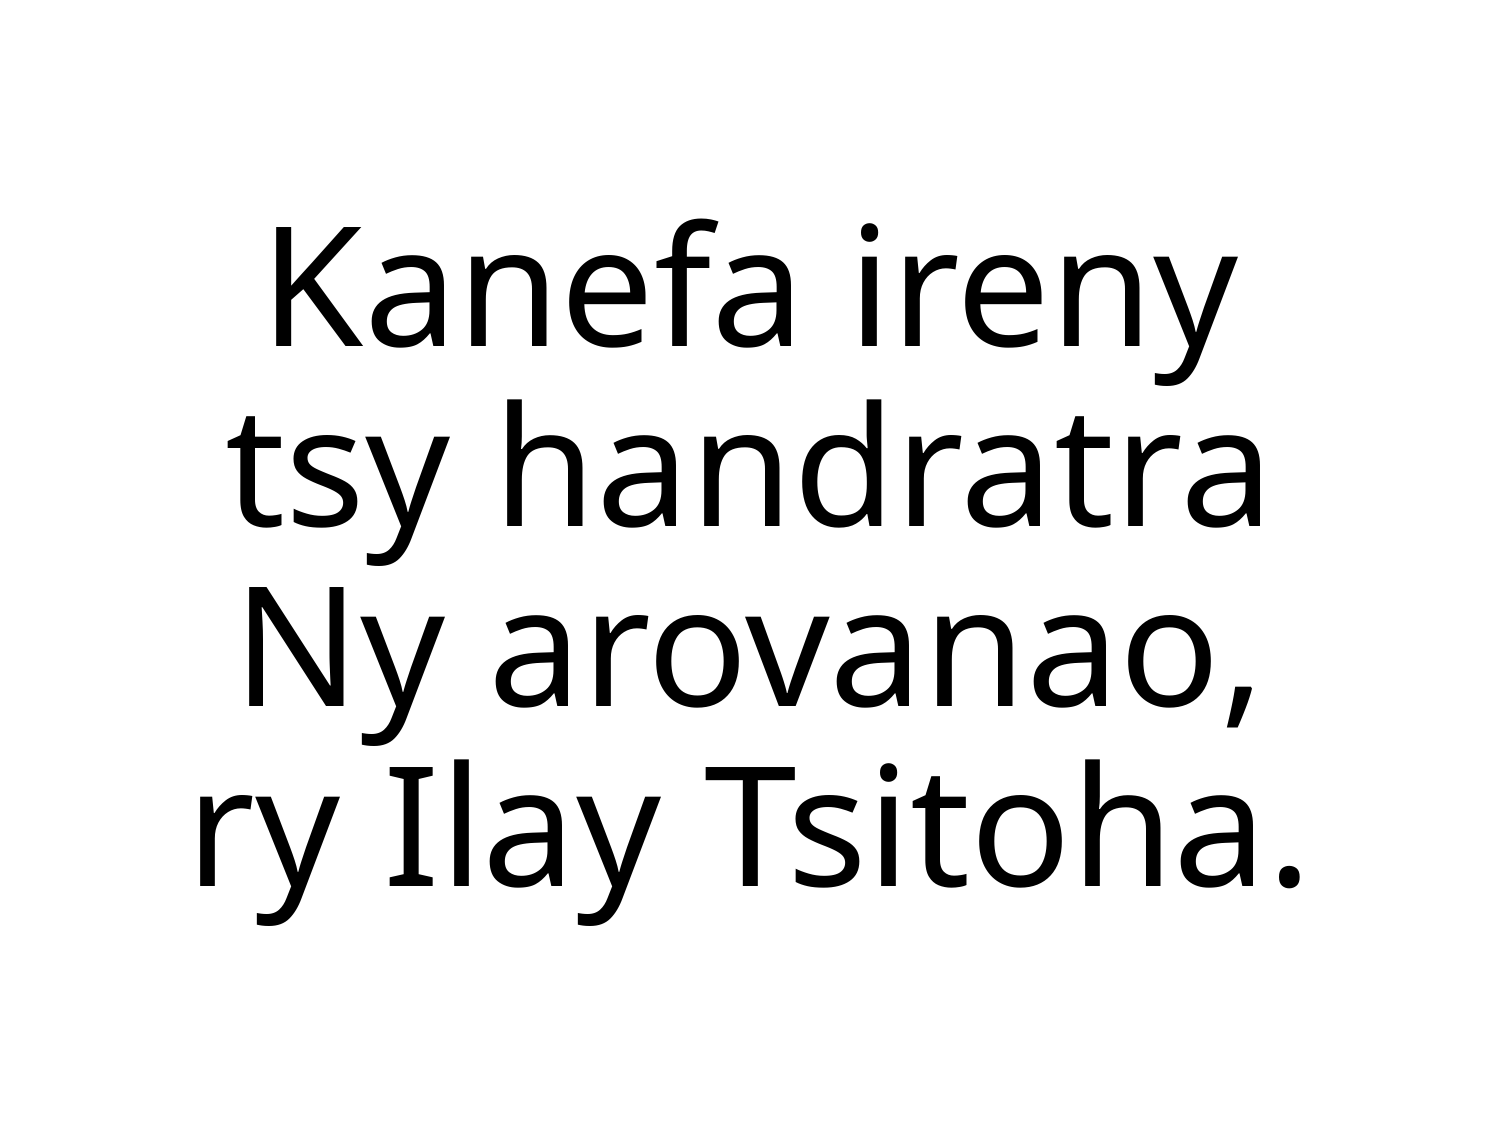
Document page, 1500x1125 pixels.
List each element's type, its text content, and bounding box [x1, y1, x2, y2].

title Kanefa ireny tsy handratra Ny arovanao, ry Ilay Tsitoha. [0, 453, 1500, 672]
